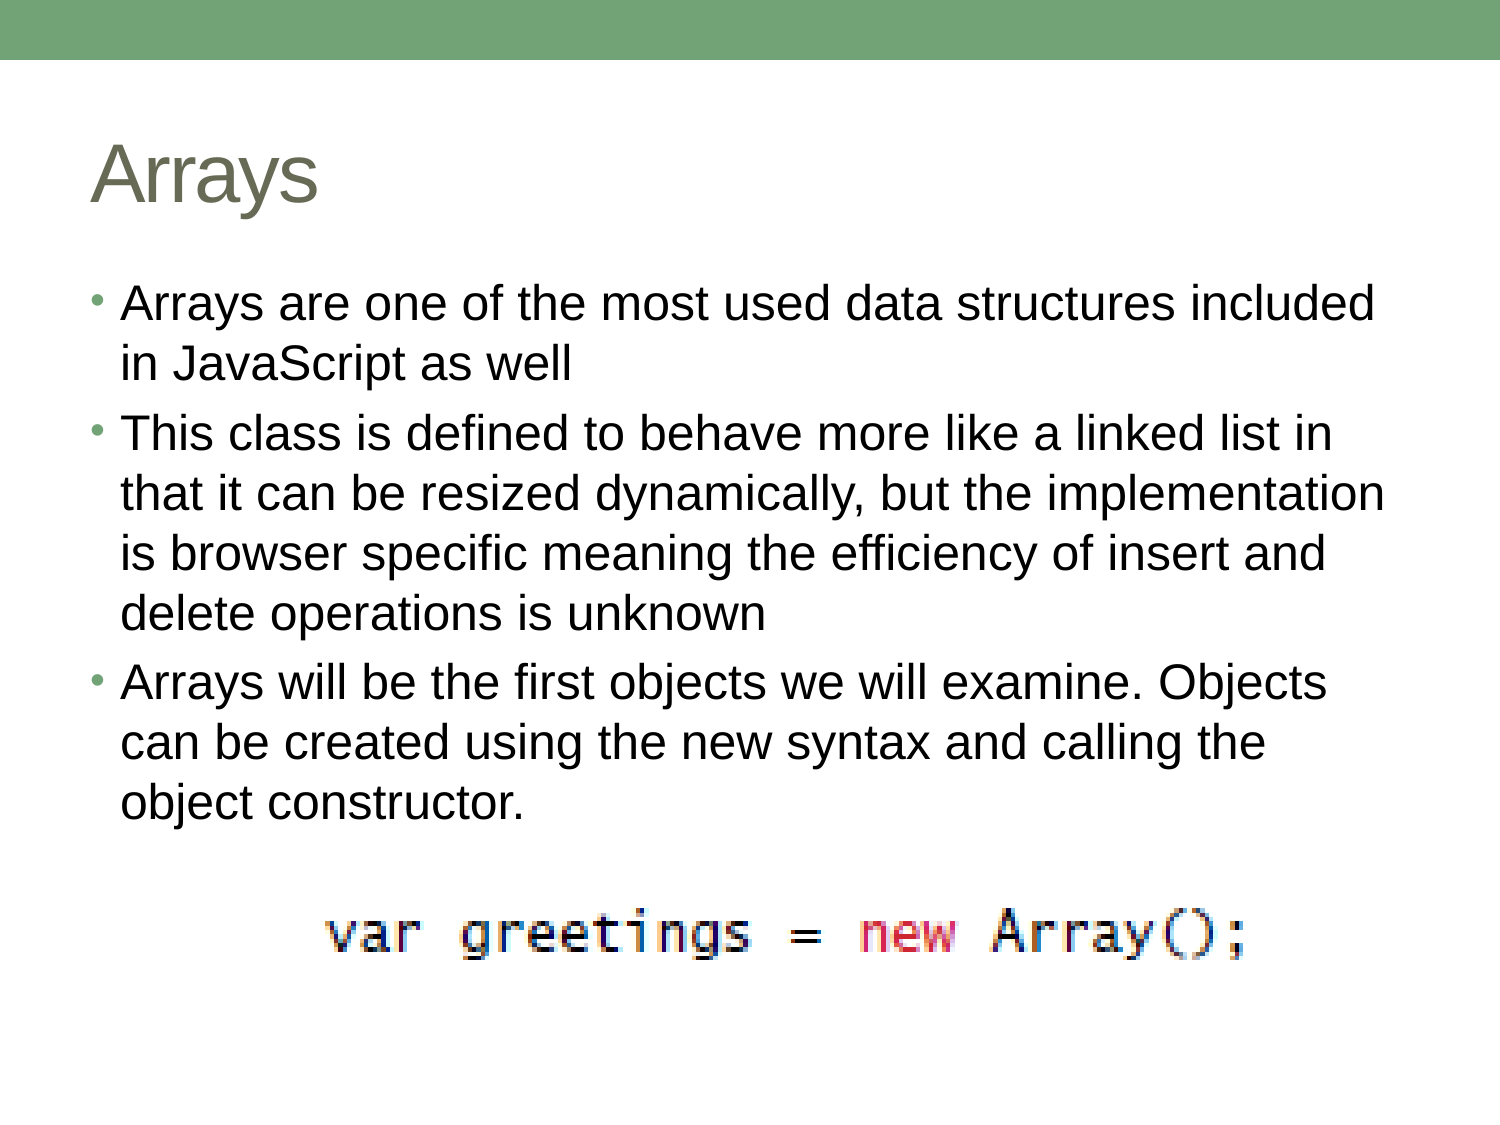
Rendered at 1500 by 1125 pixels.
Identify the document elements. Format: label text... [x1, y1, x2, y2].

picture [299, 874, 1288, 1001]
list Arrays are one of the most used data structures included in JavaScript as well This class is defined to behave more like a linked list in that it can be resized dynamically, but the implementation is browser specific meaning the efficiency of insert and delete operations is unknown Arrays will be the first objects we will examine. Objects can be created using the new syntax and calling the object constructor. [75, 262, 1425, 1063]
title Arrays [75, 87, 1425, 250]
